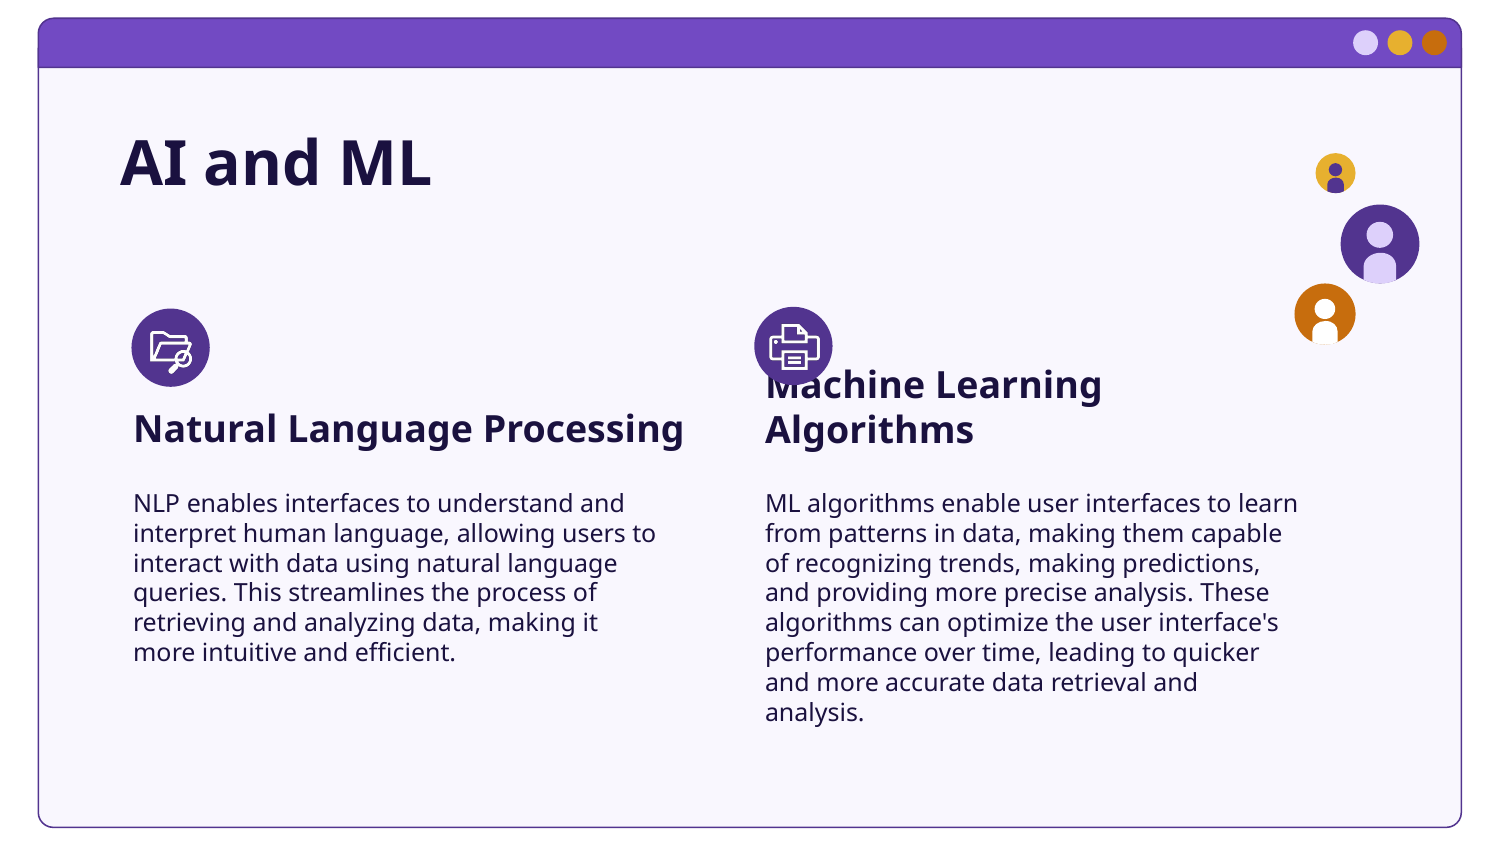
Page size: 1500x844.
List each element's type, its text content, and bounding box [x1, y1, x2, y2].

subtitle ML algorithms enable user interfaces to learn from patterns in data, making them capable of recognizing trends, making predictions, and providing more precise analysis. These algorithms can optimize the user interface's performance over time, leading to quicker and more accurate data retrieval and analysis. [750, 472, 1319, 714]
text_box [754, 306, 833, 371]
title AI and ML [105, 107, 1369, 202]
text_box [1294, 152, 1420, 345]
picture [768, 319, 822, 373]
subtitle Machine Learning Algorithms [750, 376, 1321, 467]
subtitle NLP enables interfaces to understand and interpret human language, allowing users to interact with data using natural language queries. This streamlines the process of retrieving and analyzing data, making it more intuitive and efficient. [118, 472, 679, 679]
subtitle Natural Language Processing [118, 386, 701, 466]
text_box [131, 327, 137, 368]
picture [142, 321, 199, 378]
text_box [778, 382, 809, 386]
text_box [142, 308, 210, 370]
